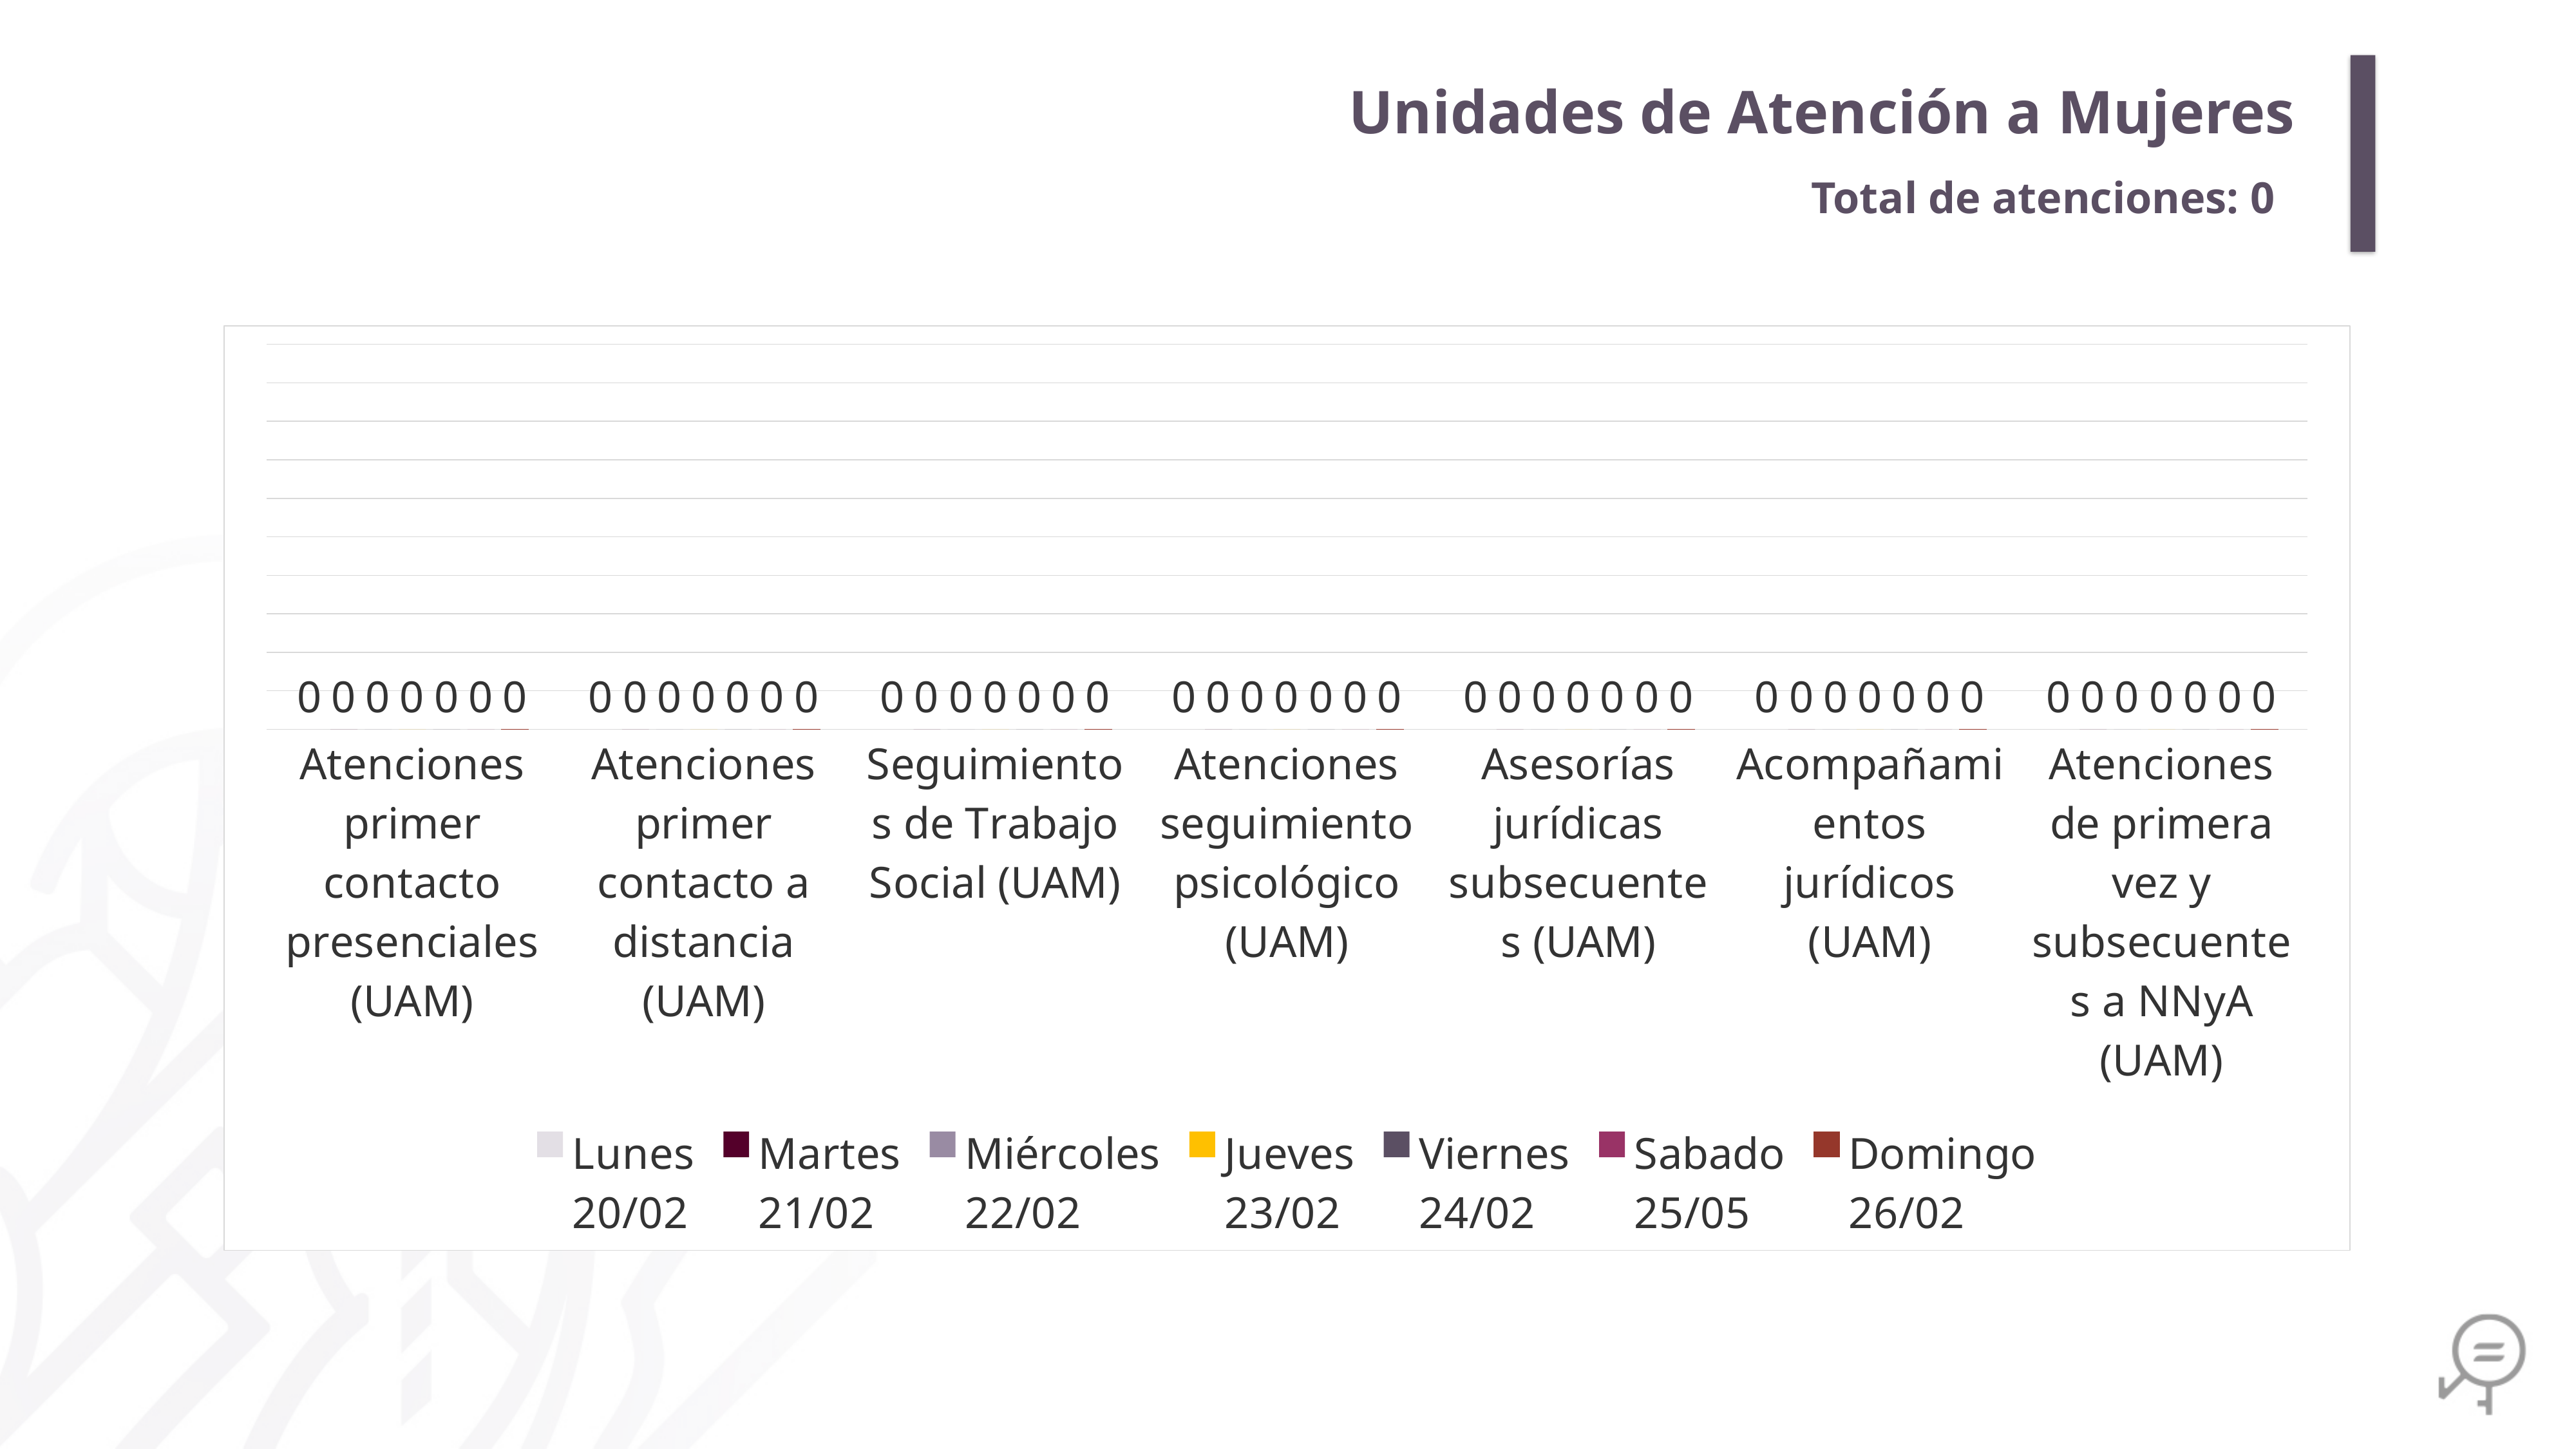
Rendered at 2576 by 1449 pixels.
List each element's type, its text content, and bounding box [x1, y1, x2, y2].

text_box [2350, 55, 2376, 252]
chart [223, 325, 2351, 1251]
text_box Total de atenciones: 0 [1801, 166, 2315, 227]
text_box Unidades de Atención a Mujeres [353, 64, 2315, 164]
